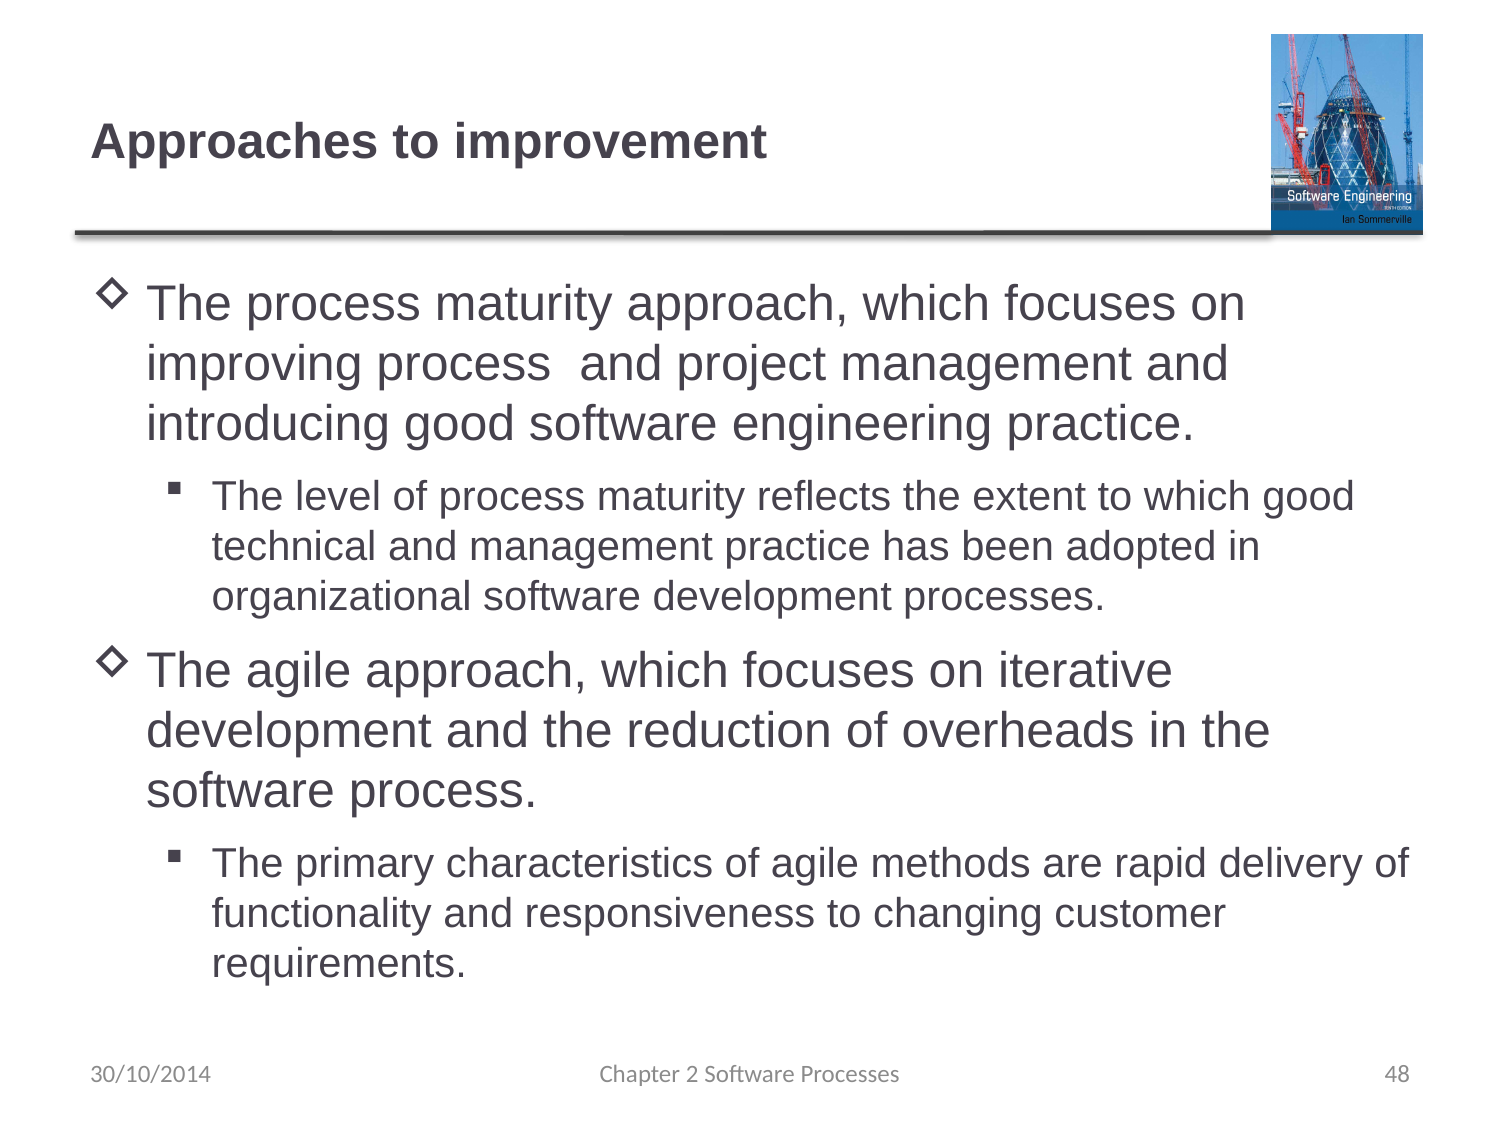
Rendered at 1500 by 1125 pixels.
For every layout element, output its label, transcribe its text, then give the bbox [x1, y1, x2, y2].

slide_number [75, 1042, 425, 1103]
title Approaches to improvement [74, 44, 1272, 233]
slide_number 48 [1074, 1042, 1425, 1103]
list The process maturity approach, which focuses on improving process and project management and introducing good software engineering practice. The level of process maturity reflects the extent to which good technical and management practice has been adopted in organizational software development processes. The agile approach, which focuses on iterative development and the reduction of overheads in the software process. The primary characteristics of agile methods are rapid delivery of functionality and responsiveness to changing customer requirements. [75, 262, 1425, 1005]
picture [1271, 34, 1423, 230]
footer Chapter 2 Software Processes [512, 1042, 988, 1103]
